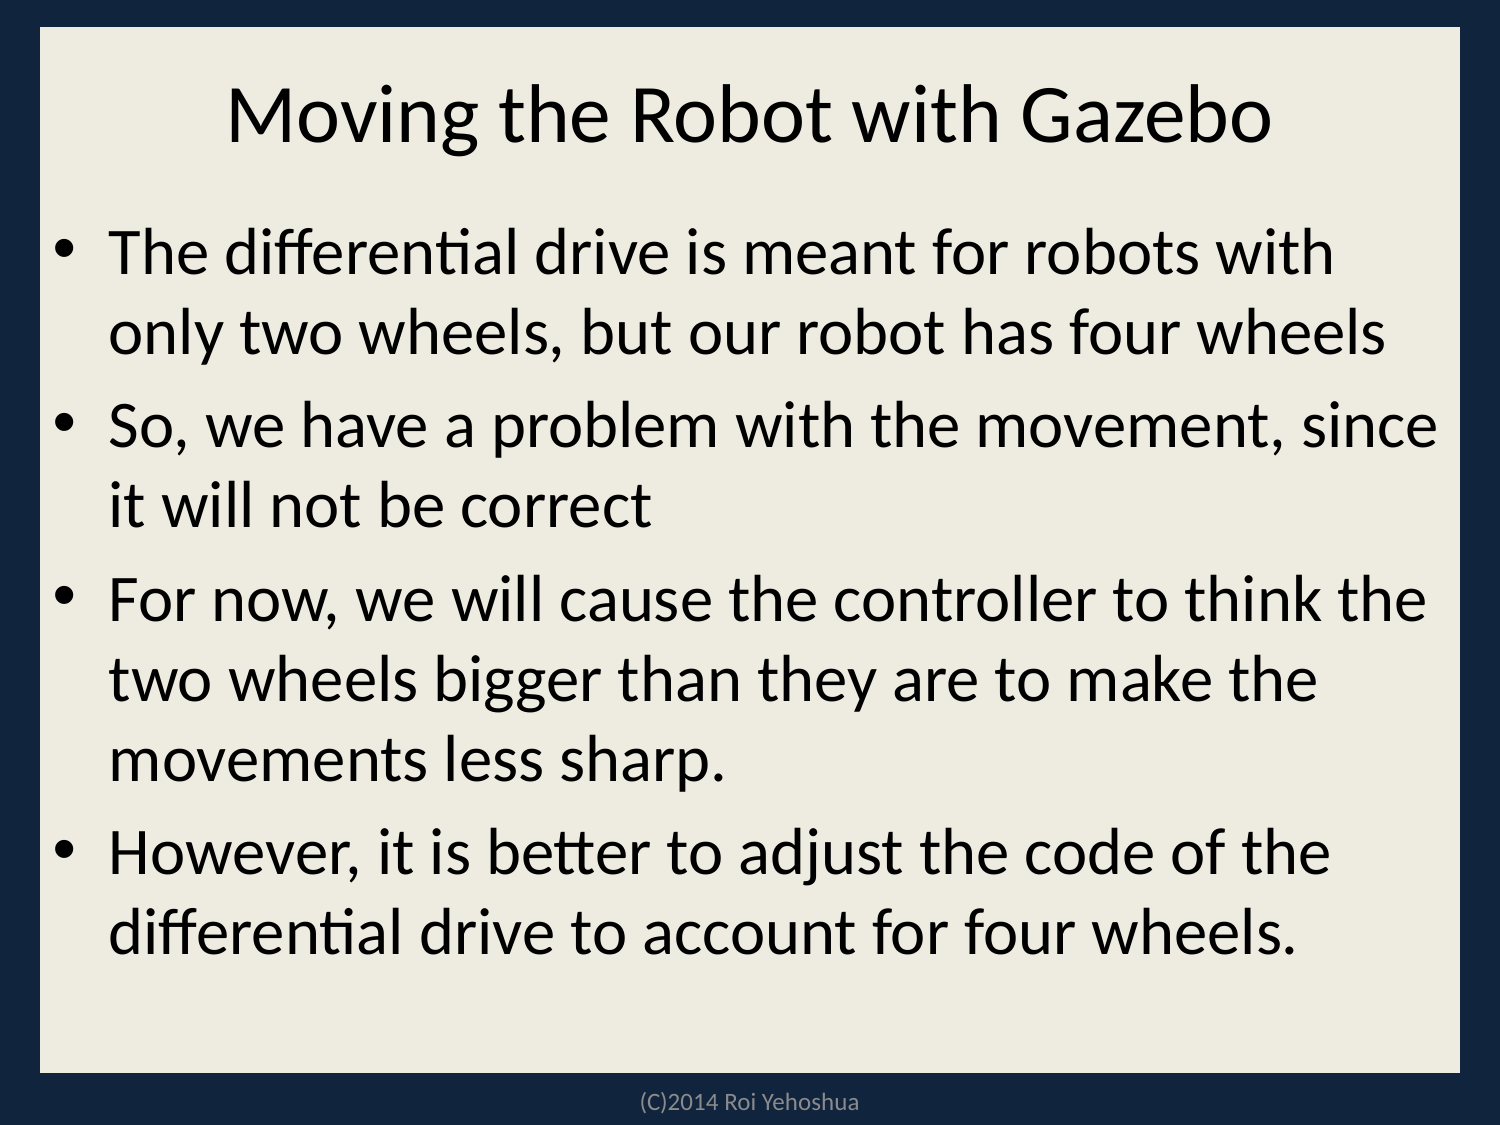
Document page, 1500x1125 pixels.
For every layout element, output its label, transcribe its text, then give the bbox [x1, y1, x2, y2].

title Moving the Robot with Gazebo [37, 31, 1463, 188]
list The differential drive is meant for robots with only two wheels, but our robot has four wheels So, we have a problem with the movement, since it will not be correct For now, we will cause the controller to think the two wheels bigger than they are to make the movements less sharp. However, it is better to adjust the code of the differential drive to account for four wheels. [37, 200, 1463, 1080]
footer (C)2014 Roi Yehoshua [512, 1074, 988, 1125]
